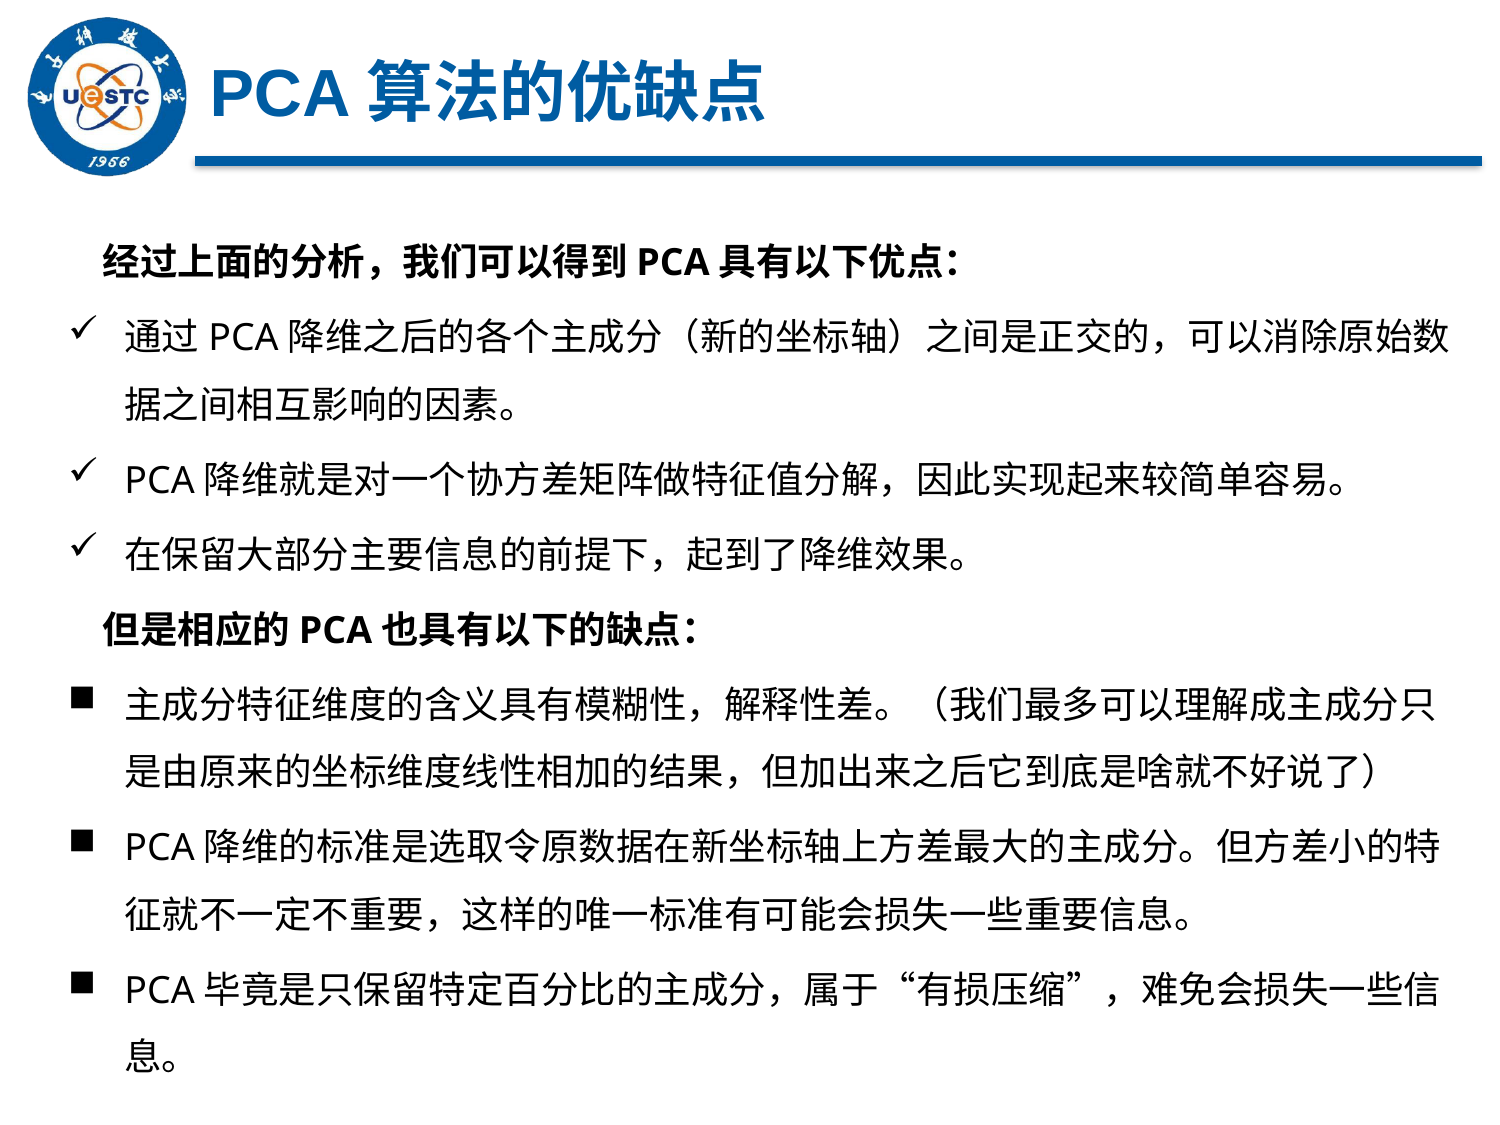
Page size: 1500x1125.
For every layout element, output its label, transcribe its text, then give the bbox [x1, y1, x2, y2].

list 经过上面的分析，我们可以得到PCA具有以下优点： 通过PCA降维之后的各个主成分（新的坐标轴）之间是正交的，可以消除原始数据之间相互影响的因素。 PCA降维就是对一个协方差矩阵做特征值分解，因此实现起来较简单容易。 在保留大部分主要信息的前提下，起到了降维效果。 但是相应的PCA也具有以下的缺点： 主成分特征维度的含义具有模糊性，解释性差。（我们最多可以理解成主成分只是由原来的坐标维度线性相加的结果，但加出来之后它到底是啥就不好说了） PCA降维的标准是选取令原数据在新坐标轴上方差最大的主成分。但方差小的特征就不一定不重要，这样的唯一标准有可能会损失一些重要信息。 PCA毕竟是只保留特定百分比的主成分，属于“有损压缩”，难免会损失一些信息。 [53, 208, 1471, 1094]
picture [6, 0, 207, 196]
title PCA算法的优缺点 [194, 19, 1491, 161]
